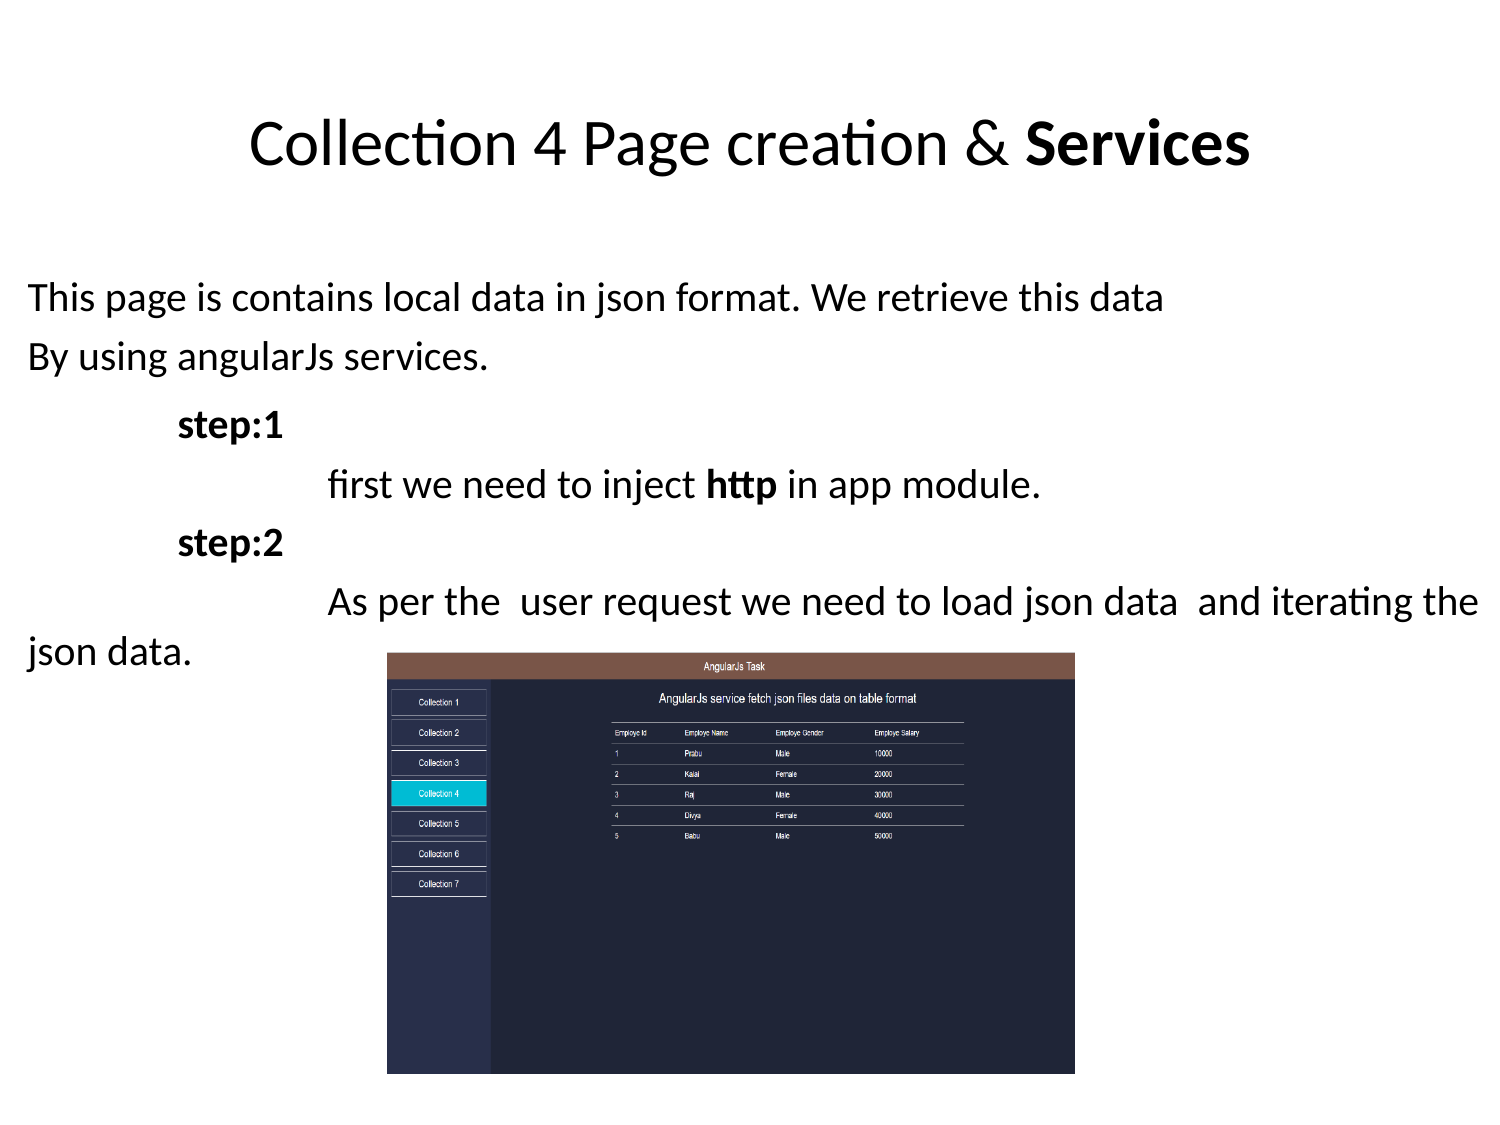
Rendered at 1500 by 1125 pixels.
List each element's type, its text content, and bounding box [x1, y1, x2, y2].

picture [387, 650, 1076, 1075]
list This page is contains local data in json format. We retrieve this data By using angularJs services. step:1 first we need to inject http in app module. step:2 As per the user request we need to load json data and iterating the json data. [12, 262, 1500, 1125]
title Collection 4 Page creation & Services [75, 45, 1425, 233]
